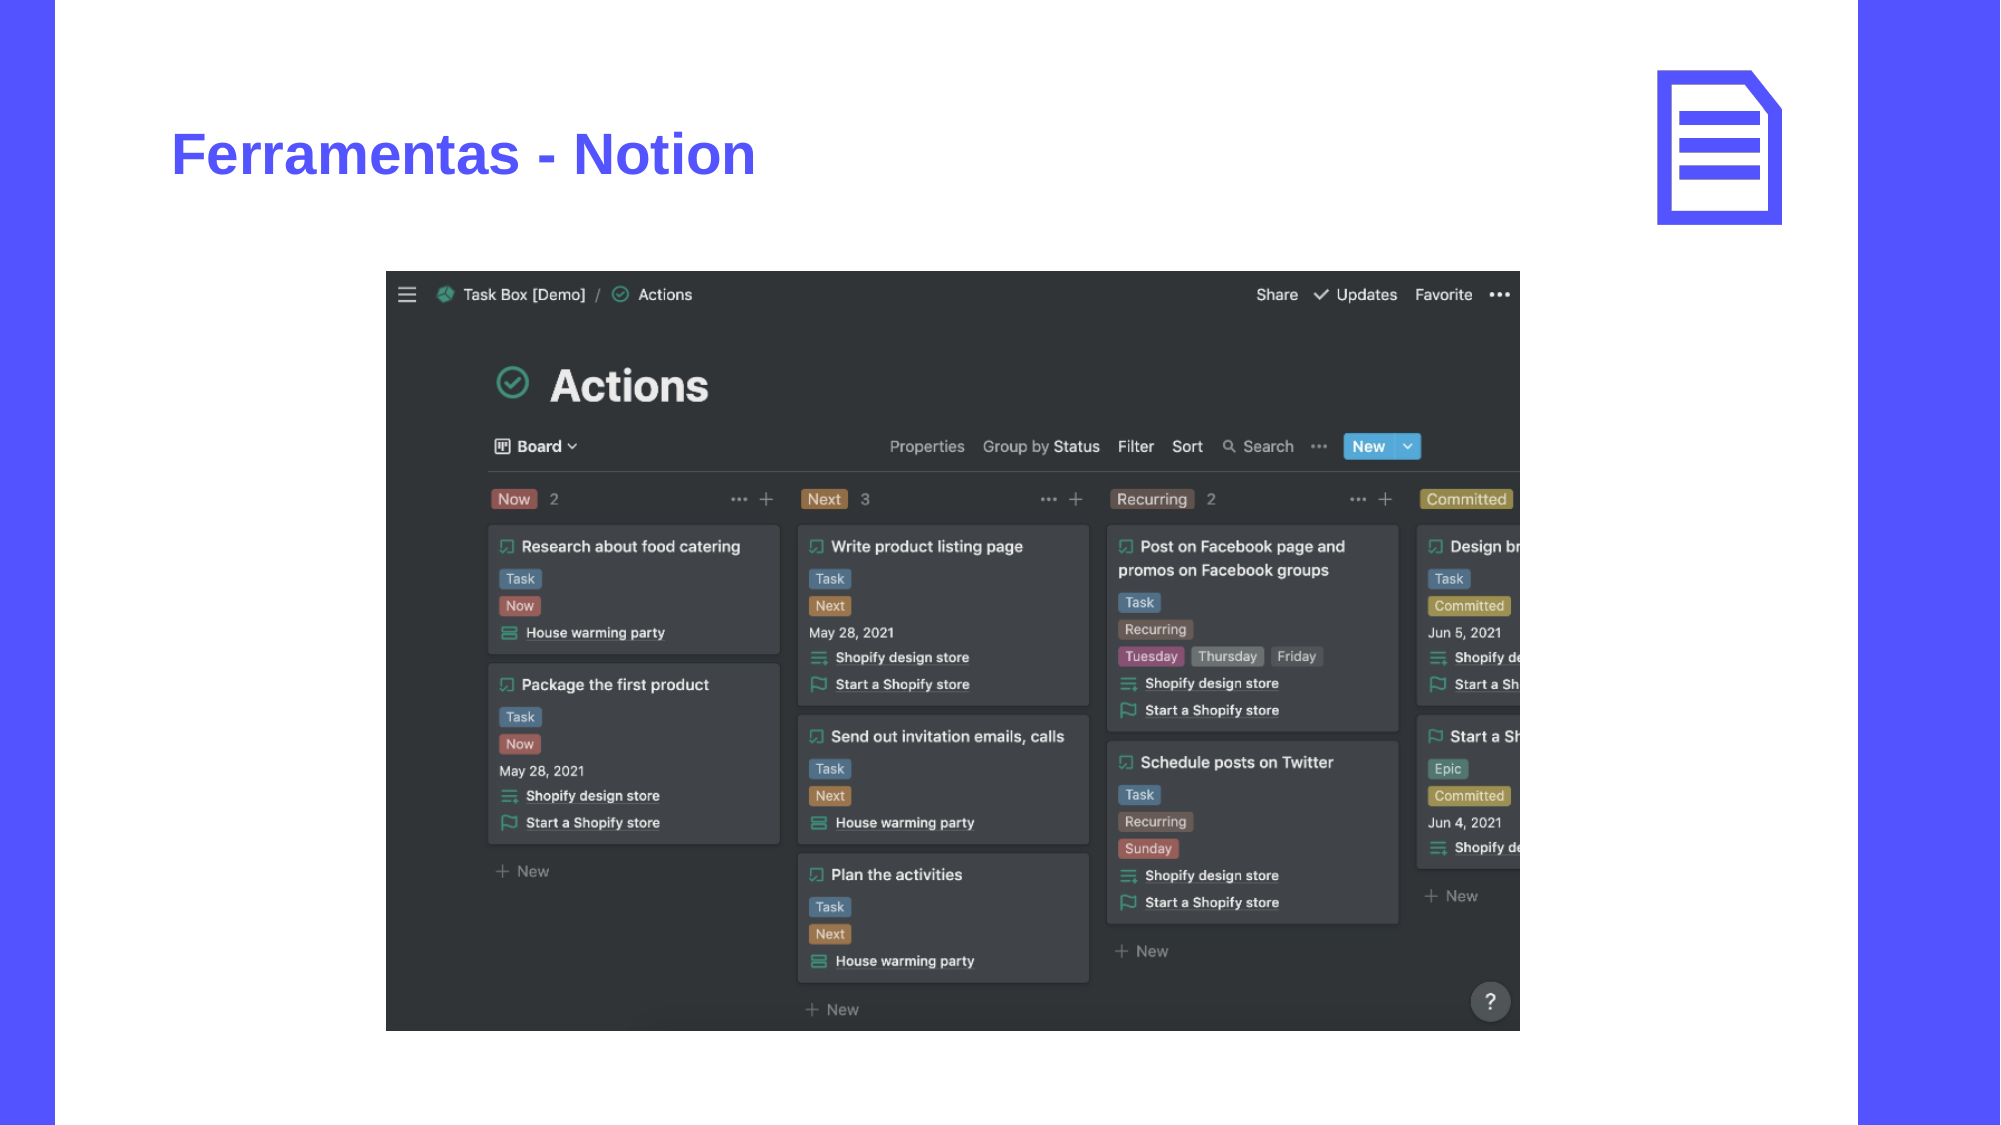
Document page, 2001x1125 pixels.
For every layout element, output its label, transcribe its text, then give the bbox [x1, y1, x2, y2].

picture [1655, 69, 1783, 225]
text_box Ferramentas - Notion [156, 117, 1200, 202]
picture [386, 271, 1520, 1031]
text_box [1858, 0, 2000, 1125]
text_box [0, 0, 55, 1125]
